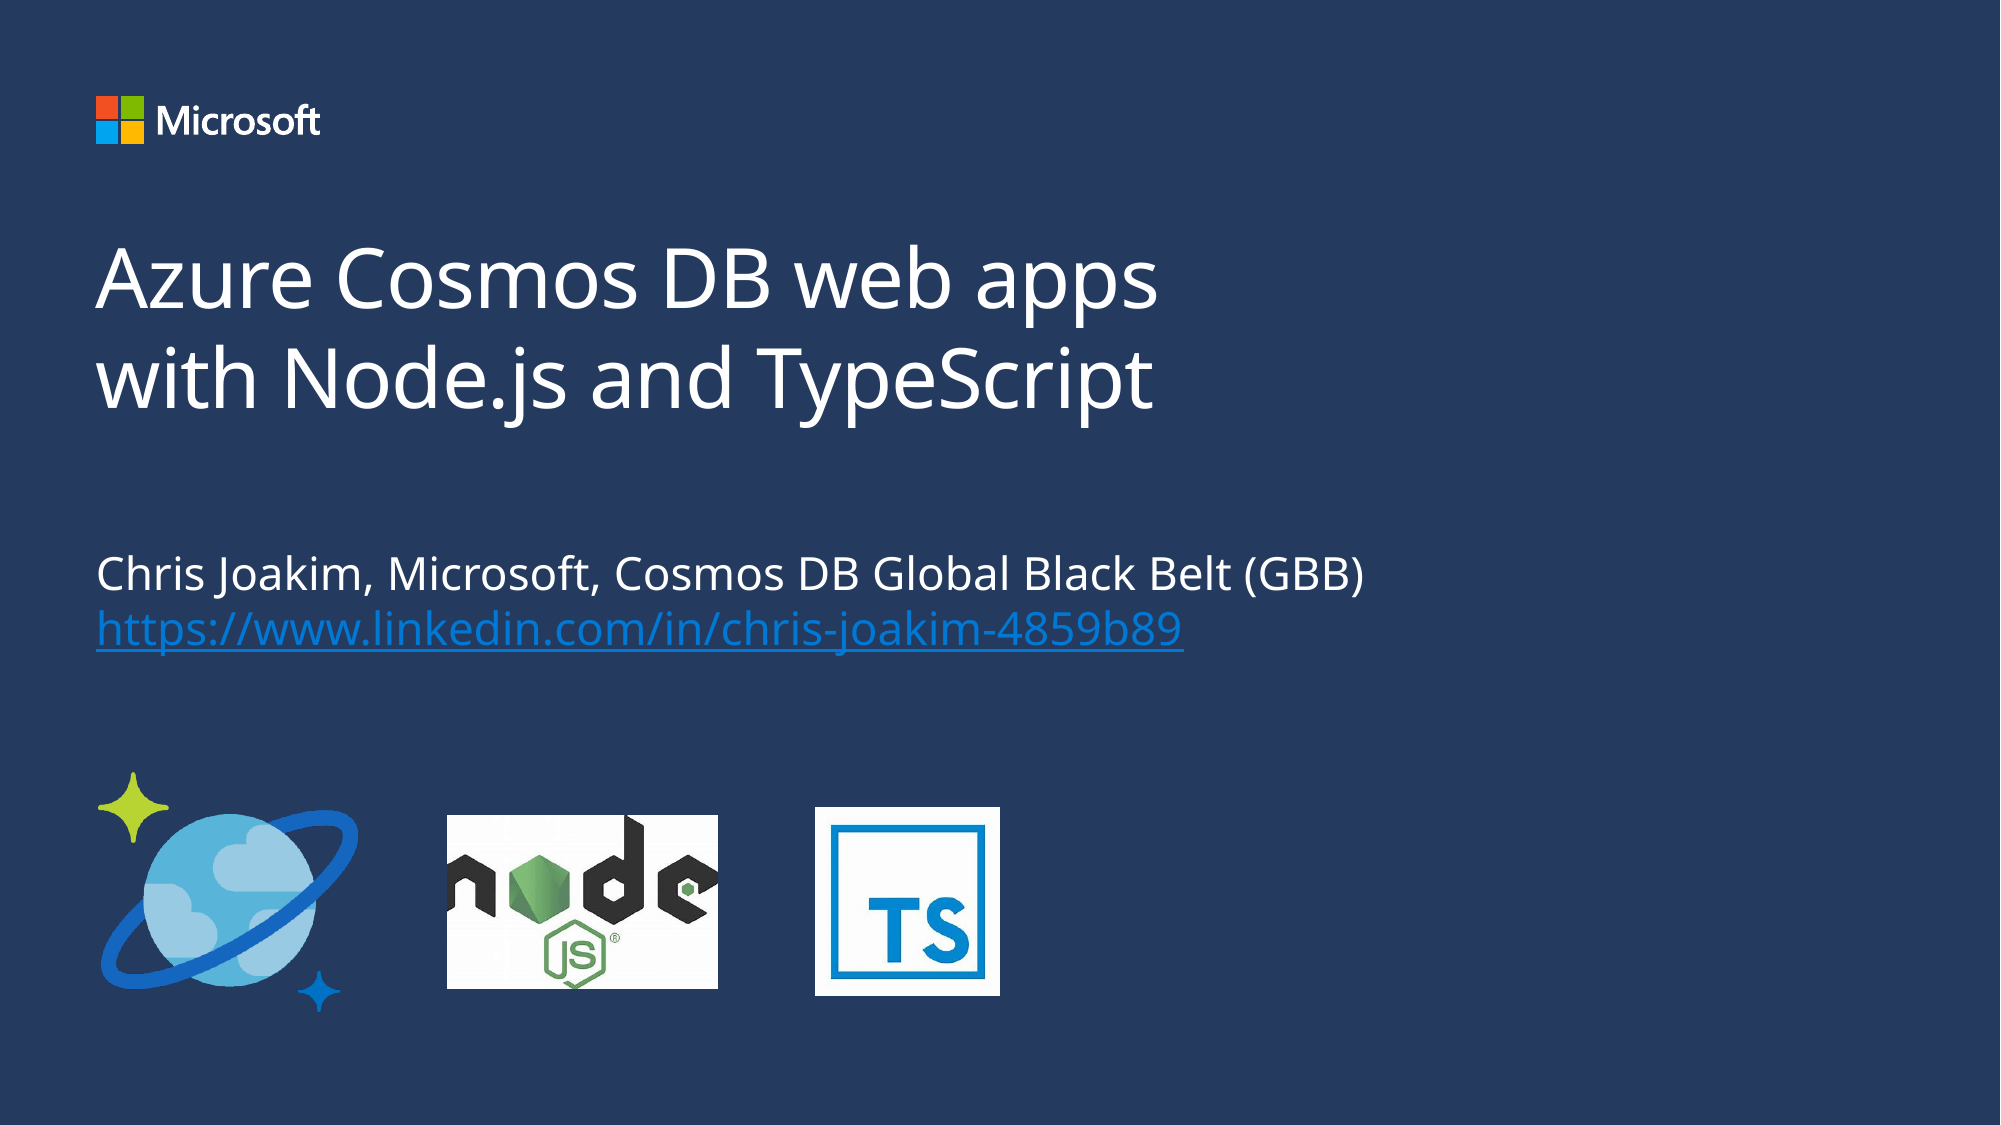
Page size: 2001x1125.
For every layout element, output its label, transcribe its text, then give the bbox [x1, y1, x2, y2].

title Azure Cosmos DB web apps with Node.js and TypeScript [95, 223, 1596, 426]
picture [815, 807, 1001, 997]
picture [0, 771, 718, 1013]
list Chris Joakim, Microsoft, Cosmos DB Global Black Belt (GBB) https://www.linkedin.com/in/chris-joakim-4859b89 [95, 489, 1596, 718]
